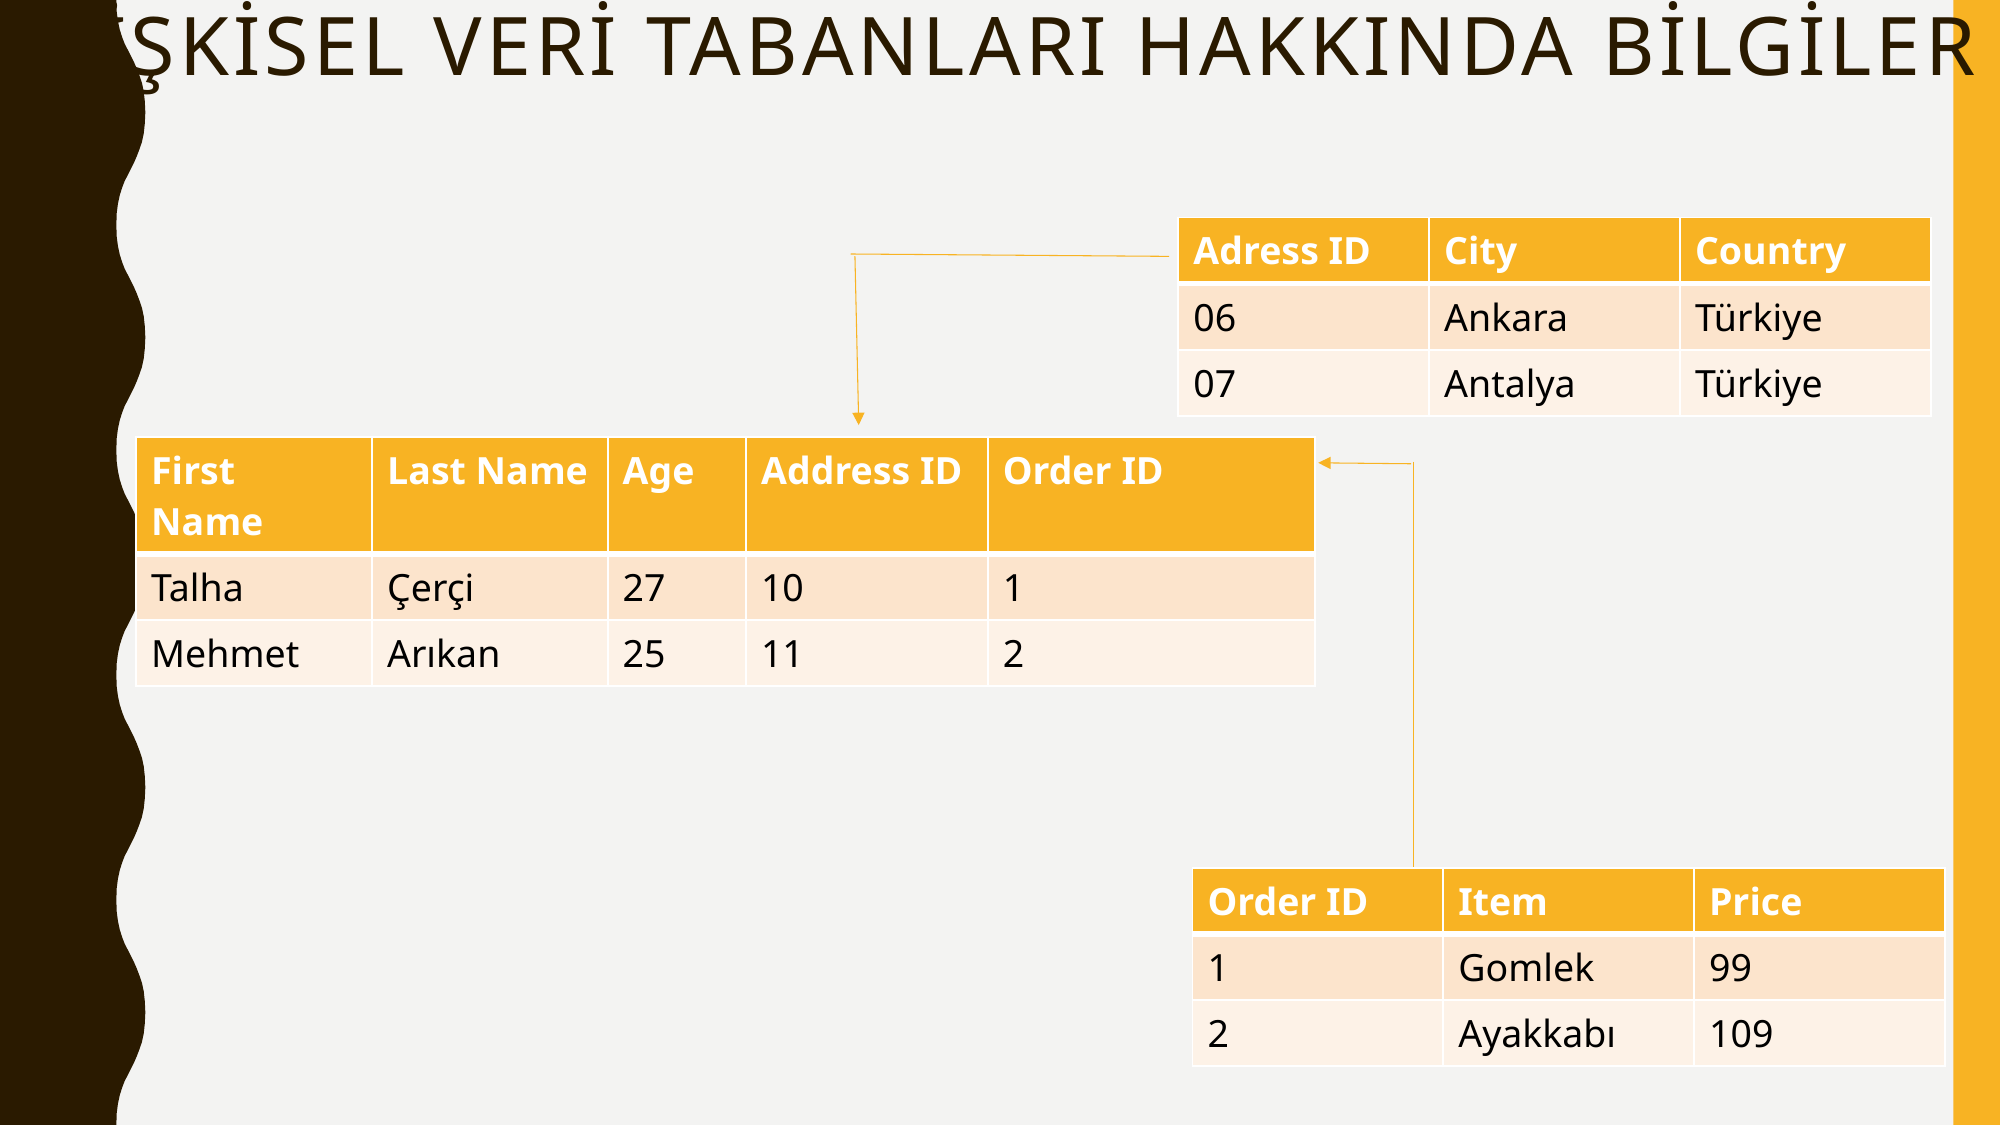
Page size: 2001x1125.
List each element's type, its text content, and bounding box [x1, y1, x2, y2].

table_cell Türkiye [1681, 351, 1930, 415]
table_cell Çerçi [373, 557, 607, 619]
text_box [854, 256, 859, 426]
table_header Order ID [989, 438, 1314, 551]
table_header Age [609, 438, 745, 551]
table_cell 2 [1193, 1001, 1442, 1065]
table_cell Türkiye [1681, 286, 1930, 349]
table_cell 2 [989, 621, 1314, 685]
table_cell 99 [1695, 937, 1944, 999]
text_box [850, 253, 1170, 257]
table_cell 25 [609, 621, 745, 685]
table_header Last Name [373, 438, 607, 551]
table_header Item [1444, 869, 1693, 931]
table_cell Antalya [1430, 351, 1679, 415]
table_cell 1 [989, 557, 1314, 619]
table_cell Gomlek [1444, 937, 1693, 999]
table_cell 06 [1179, 286, 1428, 349]
table_header Order ID [1193, 869, 1442, 931]
table_cell Mehmet [137, 621, 371, 685]
table_header Adress ID [1179, 218, 1428, 281]
table_header Price [1695, 869, 1944, 931]
table_cell Ayakkabı [1444, 1001, 1693, 1065]
table_header First Name [137, 438, 371, 551]
table_header Address ID [747, 438, 987, 551]
table_cell 109 [1695, 1001, 1944, 1065]
table_header City [1430, 218, 1679, 281]
table_cell 1 [1193, 937, 1442, 999]
table_cell 07 [1179, 351, 1428, 415]
table_cell Arıkan [373, 621, 607, 685]
table_header Country [1681, 218, 1930, 281]
table_cell 27 [609, 557, 745, 619]
table_cell 10 [747, 557, 987, 619]
table_cell 11 [747, 621, 987, 685]
table_cell Talha [137, 557, 371, 619]
title İlişkisel Veri tabanları Hakkında Bilgiler [0, 0, 2000, 124]
table_cell Ankara [1430, 286, 1679, 349]
